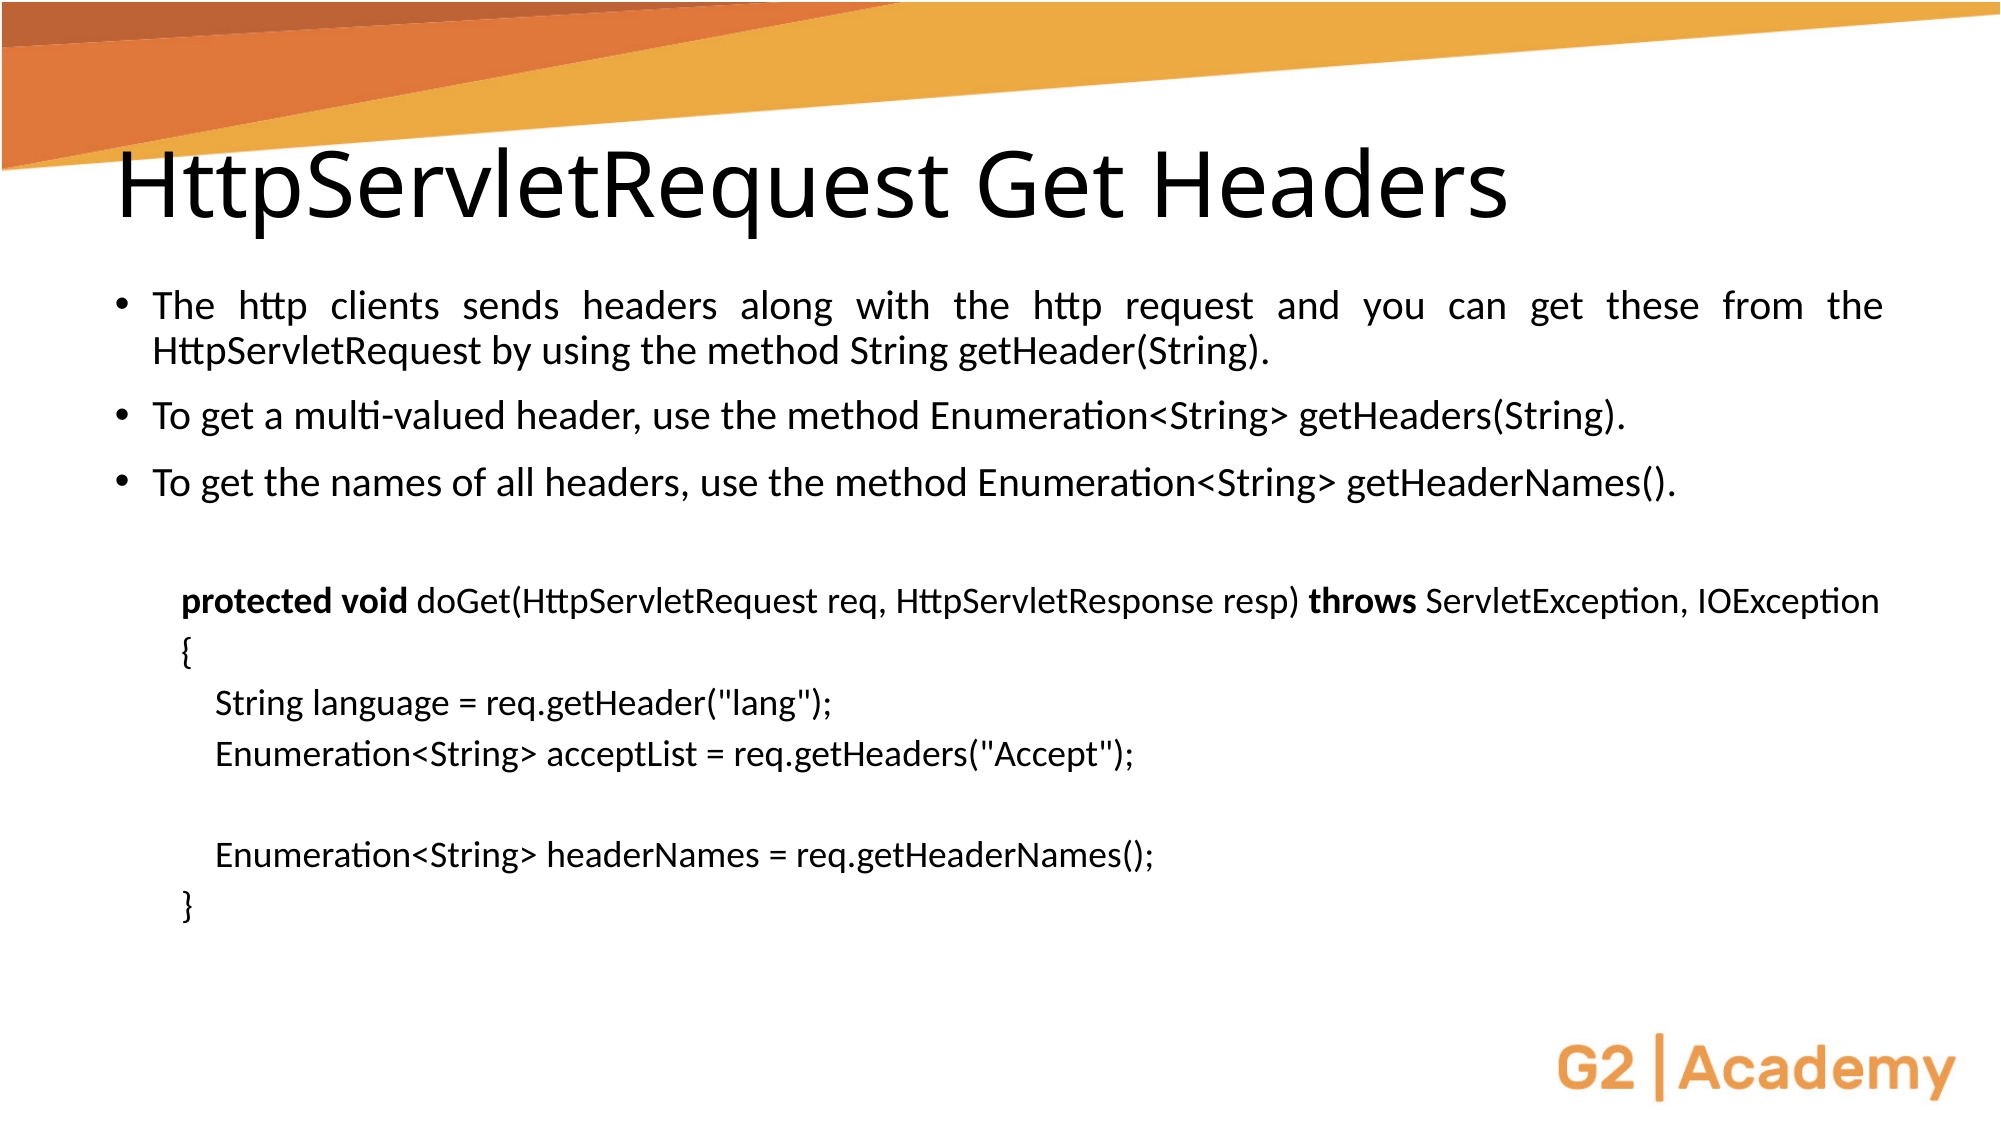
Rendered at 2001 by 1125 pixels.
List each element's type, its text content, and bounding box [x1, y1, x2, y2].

title HttpServletRequest Get Headers [99, 100, 1900, 275]
picture [1, 2, 2000, 1125]
list The http clients sends headers along with the http request and you can get these from the HttpServletRequest by using the method String getHeader(String). To get a multi-valued header, use the method Enumeration<String> getHeaders(String). To get the names of all headers, use the method Enumeration<String> getHeaderNames(). protected void doGet(HttpServletRequest req, HttpServletResponse resp) throws ServletException, IOException { String language = req.getHeader("lang"); Enumeration<String> acceptList = req.getHeaders("Accept"); Enumeration<String> headerNames = req.getHeaderNames(); } [99, 275, 1900, 1037]
